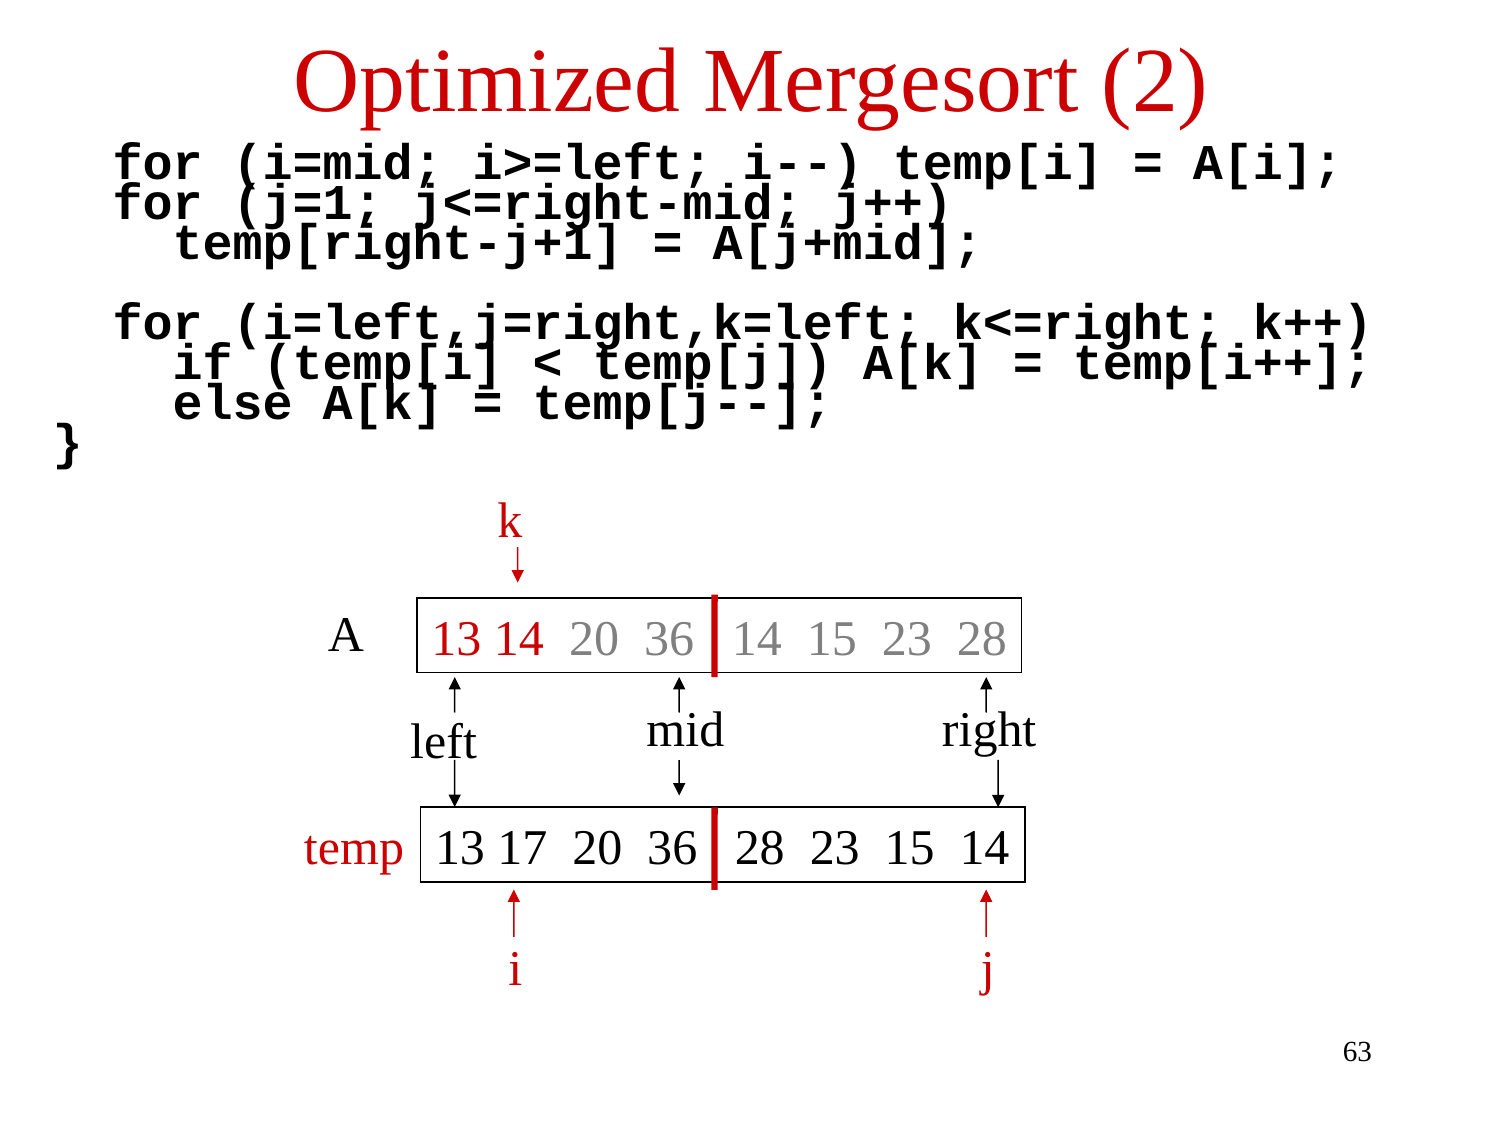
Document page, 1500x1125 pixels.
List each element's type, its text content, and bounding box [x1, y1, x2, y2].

text_box A [313, 594, 379, 670]
slide_number 63 [1074, 1036, 1388, 1100]
text_box [980, 677, 993, 713]
text_box [672, 677, 686, 713]
list for (i=mid; i>=left; i--) temp[i] = A[i]; for (j=1; j<=right-mid; j++) temp[right-j+1] = A[j+mid]; for (i=left,j=right,k=left; k<=right; k++) if (temp[i] < temp[j]) A[k] = temp[i++]; else A[k] = temp[j--]; } [37, 147, 1463, 1036]
text_box mid [631, 688, 740, 764]
text_box [672, 760, 686, 796]
text_box 13 14 20 36 14 15 23 28 [715, 597, 1022, 673]
title Optimized Mergesort (2) [76, 0, 1427, 147]
text_box temp [289, 807, 420, 882]
text_box 13 17 20 36 28 23 15 14 [715, 807, 1026, 882]
text_box 13 17 20 36 28 23 15 14 [420, 807, 714, 882]
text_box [965, 889, 1011, 1004]
text_box [448, 759, 461, 807]
text_box [992, 759, 1005, 808]
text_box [493, 889, 538, 1004]
text_box right [927, 688, 1052, 764]
text_box 13 14 20 36 14 15 23 28 [416, 597, 714, 673]
text_box [448, 677, 461, 713]
text_box left [395, 700, 493, 776]
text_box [482, 479, 538, 583]
